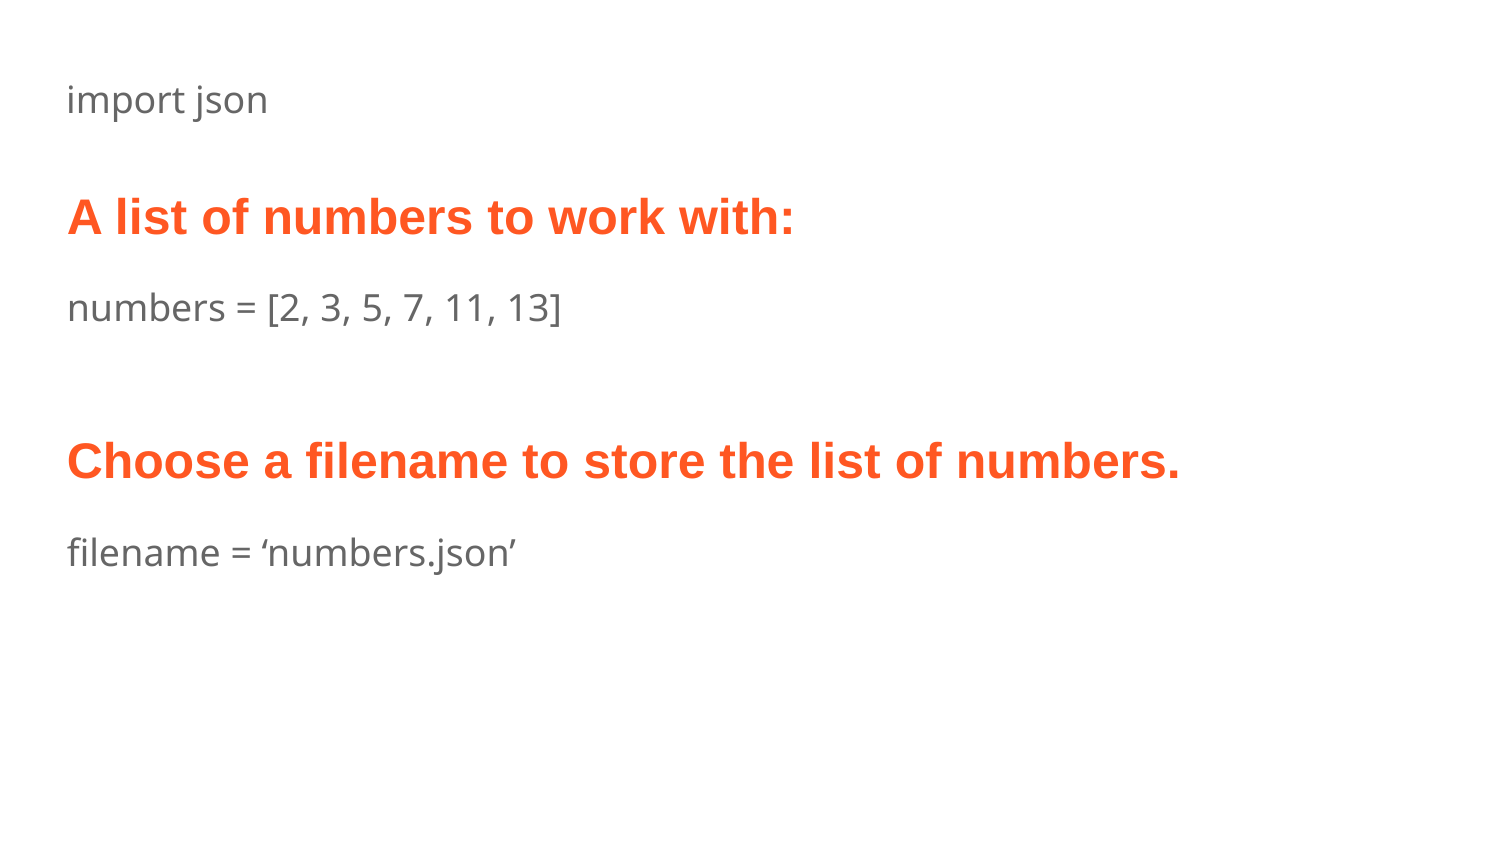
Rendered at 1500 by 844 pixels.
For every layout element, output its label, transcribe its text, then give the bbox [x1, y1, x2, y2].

list A list of numbers to work with: numbers = [2, 3, 5, 7, 11, 13] [51, 160, 1449, 337]
list import json [51, 54, 1448, 141]
list Choose a filename to store the list of numbers. filename = ‘numbers.json’ [51, 404, 1449, 581]
